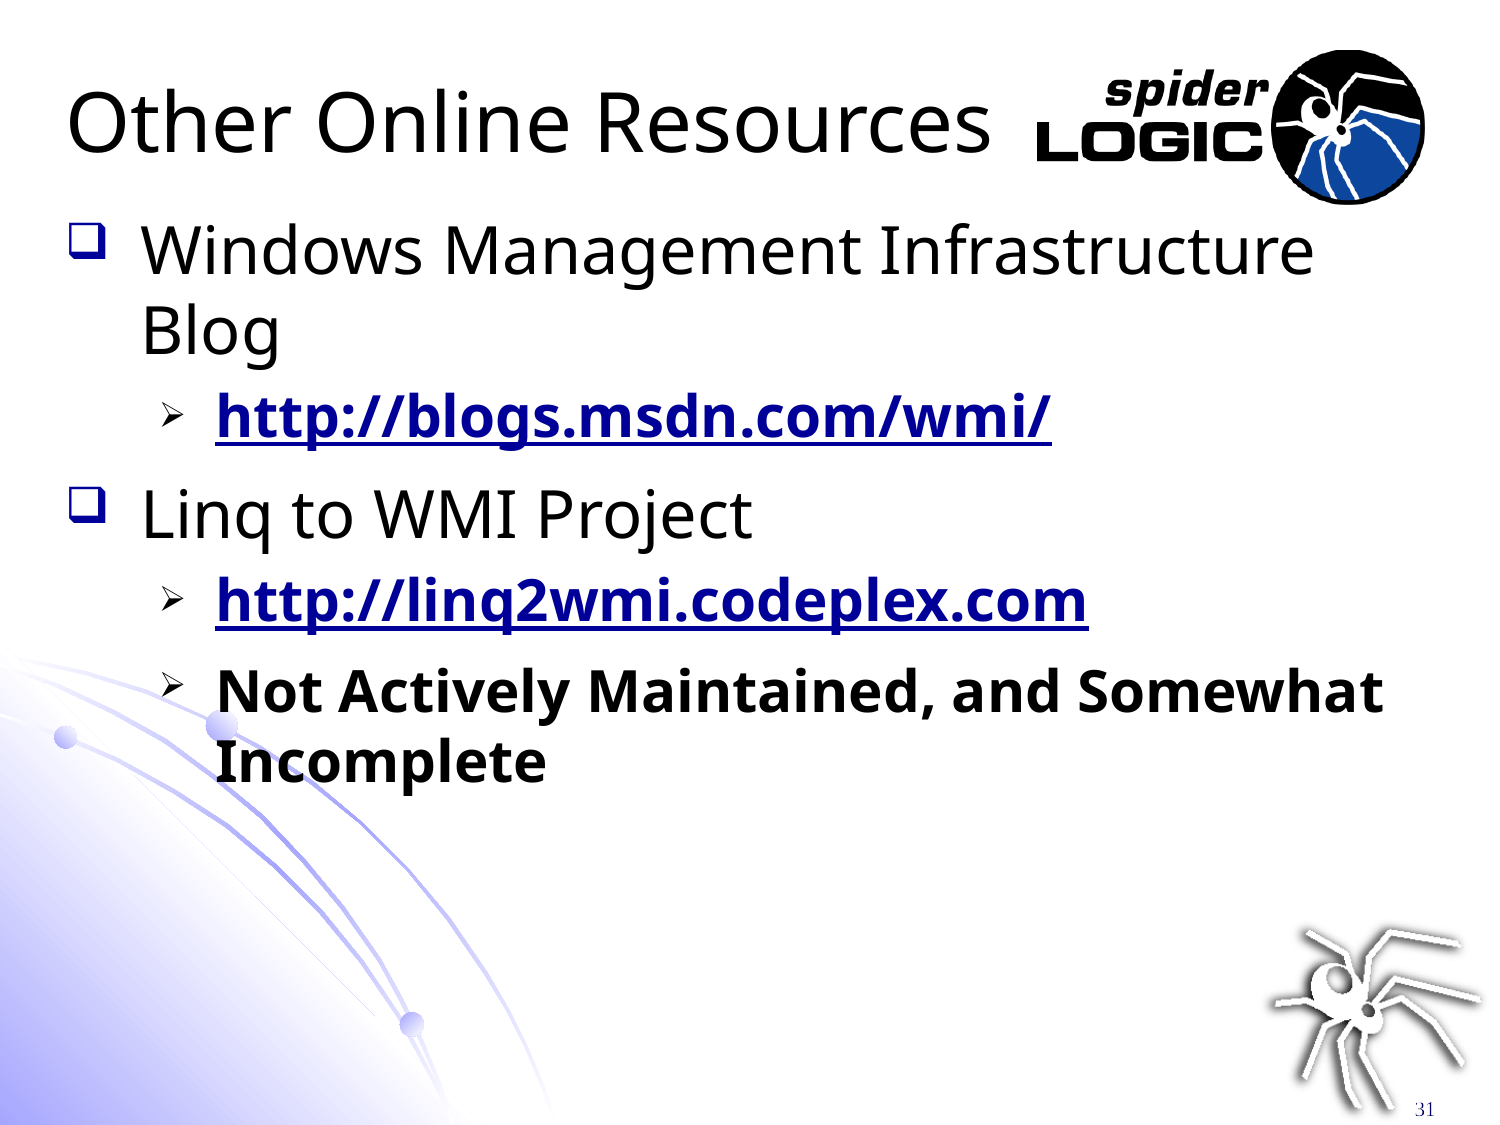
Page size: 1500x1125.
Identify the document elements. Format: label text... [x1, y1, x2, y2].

list Windows Management Infrastructure Blog http://blogs.msdn.com/wmi/ Linq to WMI Project http://linq2wmi.codeplex.com Not Actively Maintained, and Somewhat Incomplete [49, 199, 1426, 1076]
picture [1037, 50, 1425, 199]
title Other Online Resources [49, 62, 1113, 176]
picture [1250, 903, 1500, 1125]
